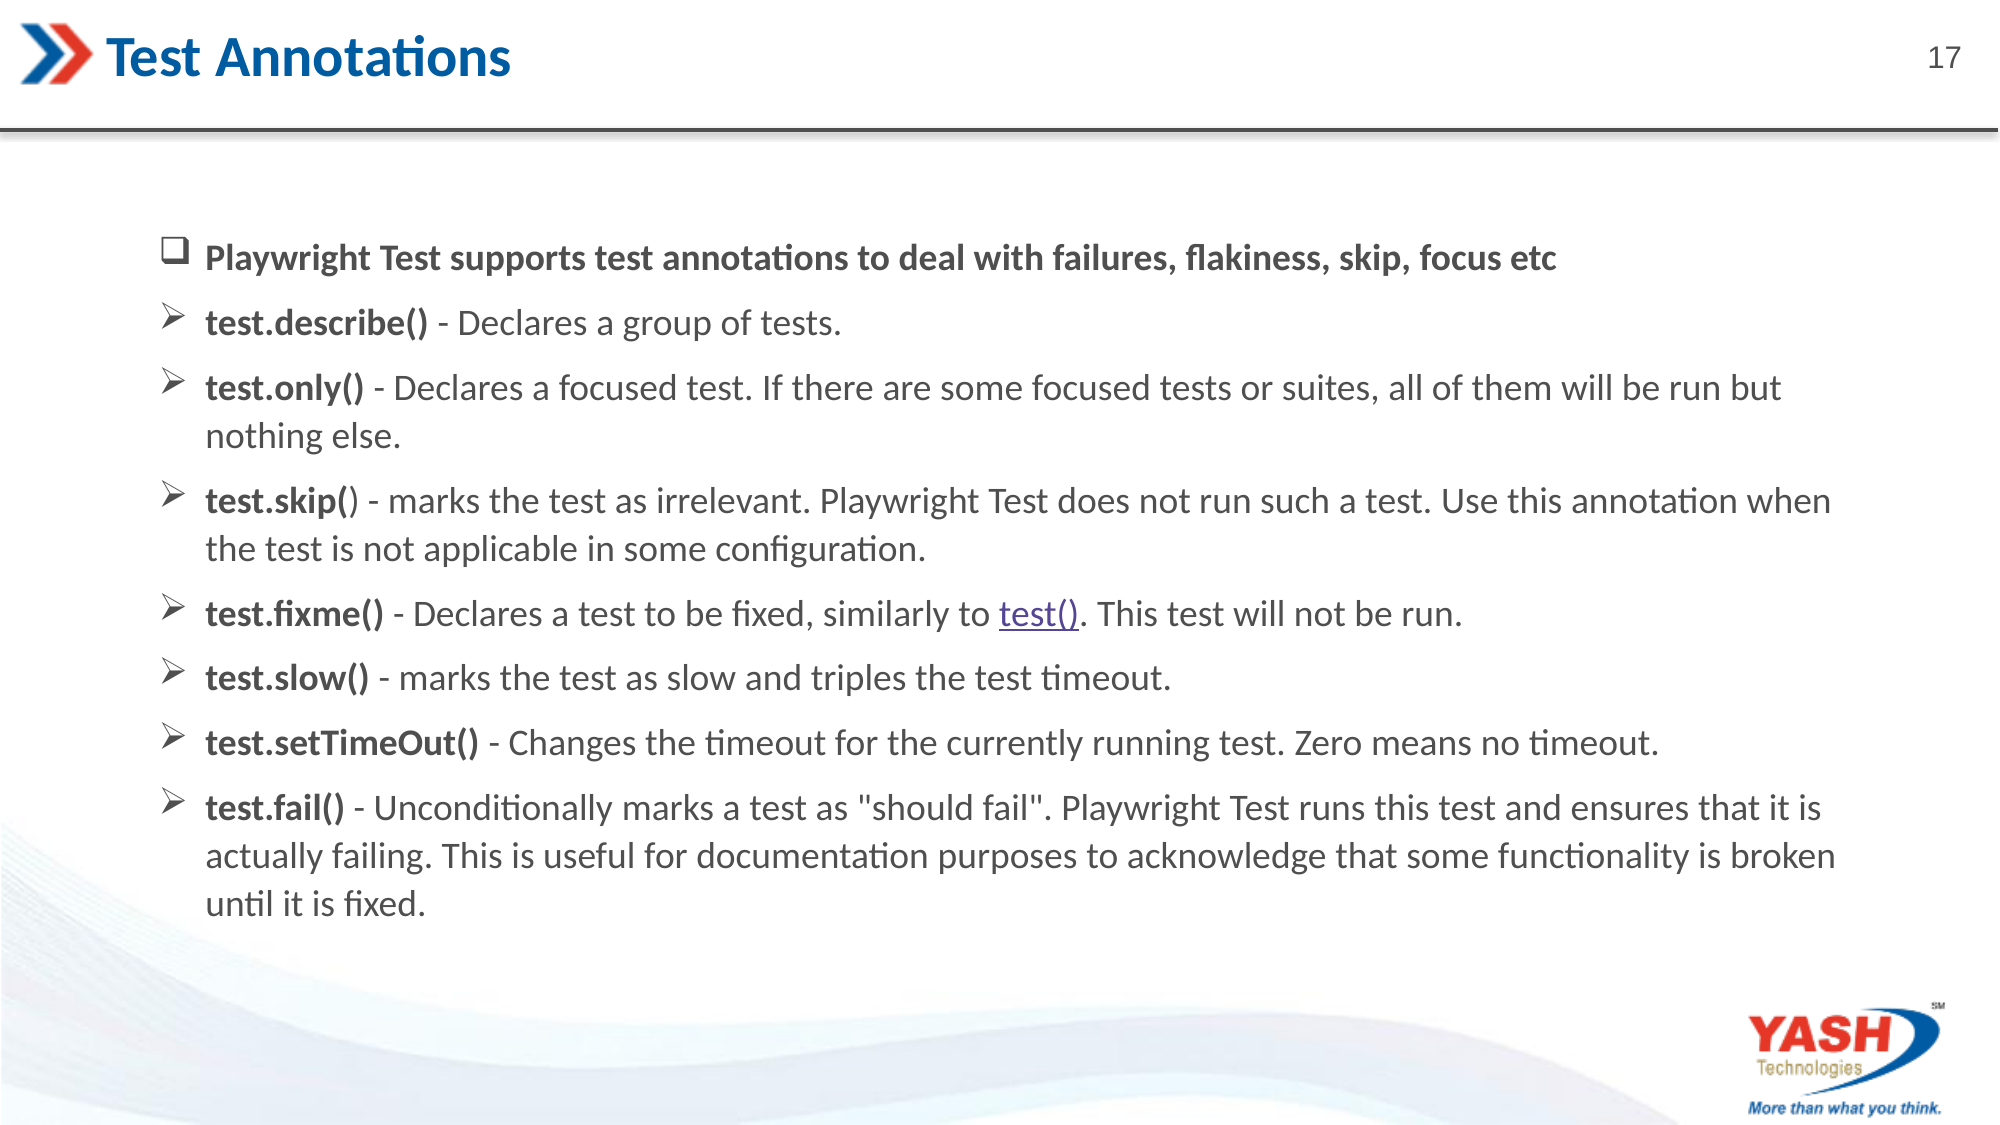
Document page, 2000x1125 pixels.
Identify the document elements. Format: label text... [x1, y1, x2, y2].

picture [17, 22, 91, 85]
picture [1, 93, 2000, 1125]
text_box Playwright Test supports test annotations to deal with failures, flakiness, skip, focus etc test.describe() - Declares a group of tests. test.only() - Declares a focused test. If there are some focused tests or suites, all of them will be run but nothing else. test.skip() - marks the test as irrelevant. Playwright Test does not run such a test. Use this annotation when the test is not applicable in some configuration. test.fixme() - Declares a test to be fixed, similarly to test(). This test will not be run. test.slow() - marks the test as slow and triples the test timeout. test.setTimeOut() - Changes the timeout for the currently running test. Zero means no timeout. test.fail() - Unconditionally marks a test as "should fail". Playwright Test runs this test and ensures that it is actually failing. This is useful for documentation purposes to acknowledge that some functionality is broken until it is fixed. [143, 222, 1851, 1009]
title Test Annotations [91, 1, 1725, 105]
